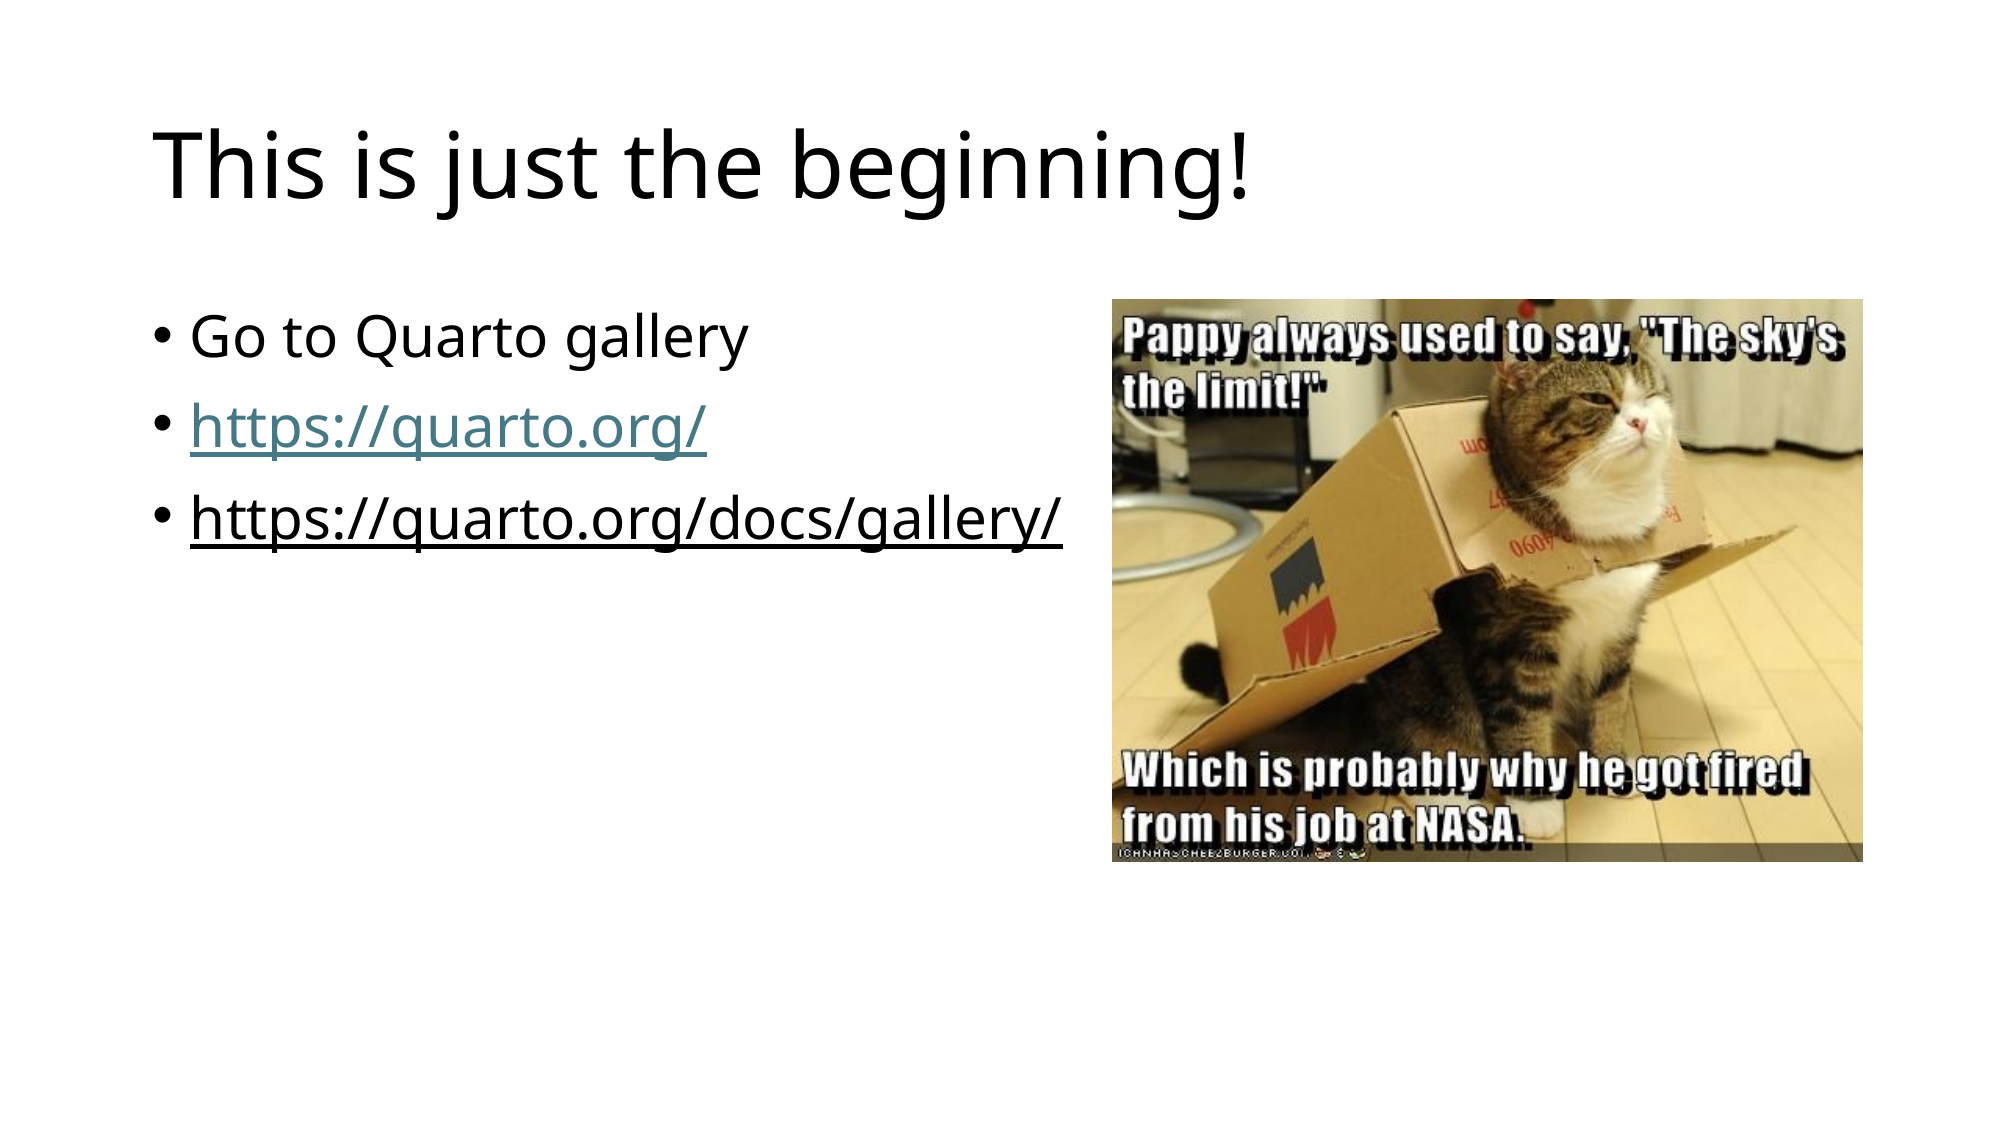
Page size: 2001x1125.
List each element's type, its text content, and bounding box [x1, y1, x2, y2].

title This is just the beginning! [137, 59, 1863, 278]
list Go to Quarto gallery https://quarto.org/ https://quarto.org/docs/gallery/ [137, 299, 1863, 1014]
picture [1111, 298, 1863, 863]
